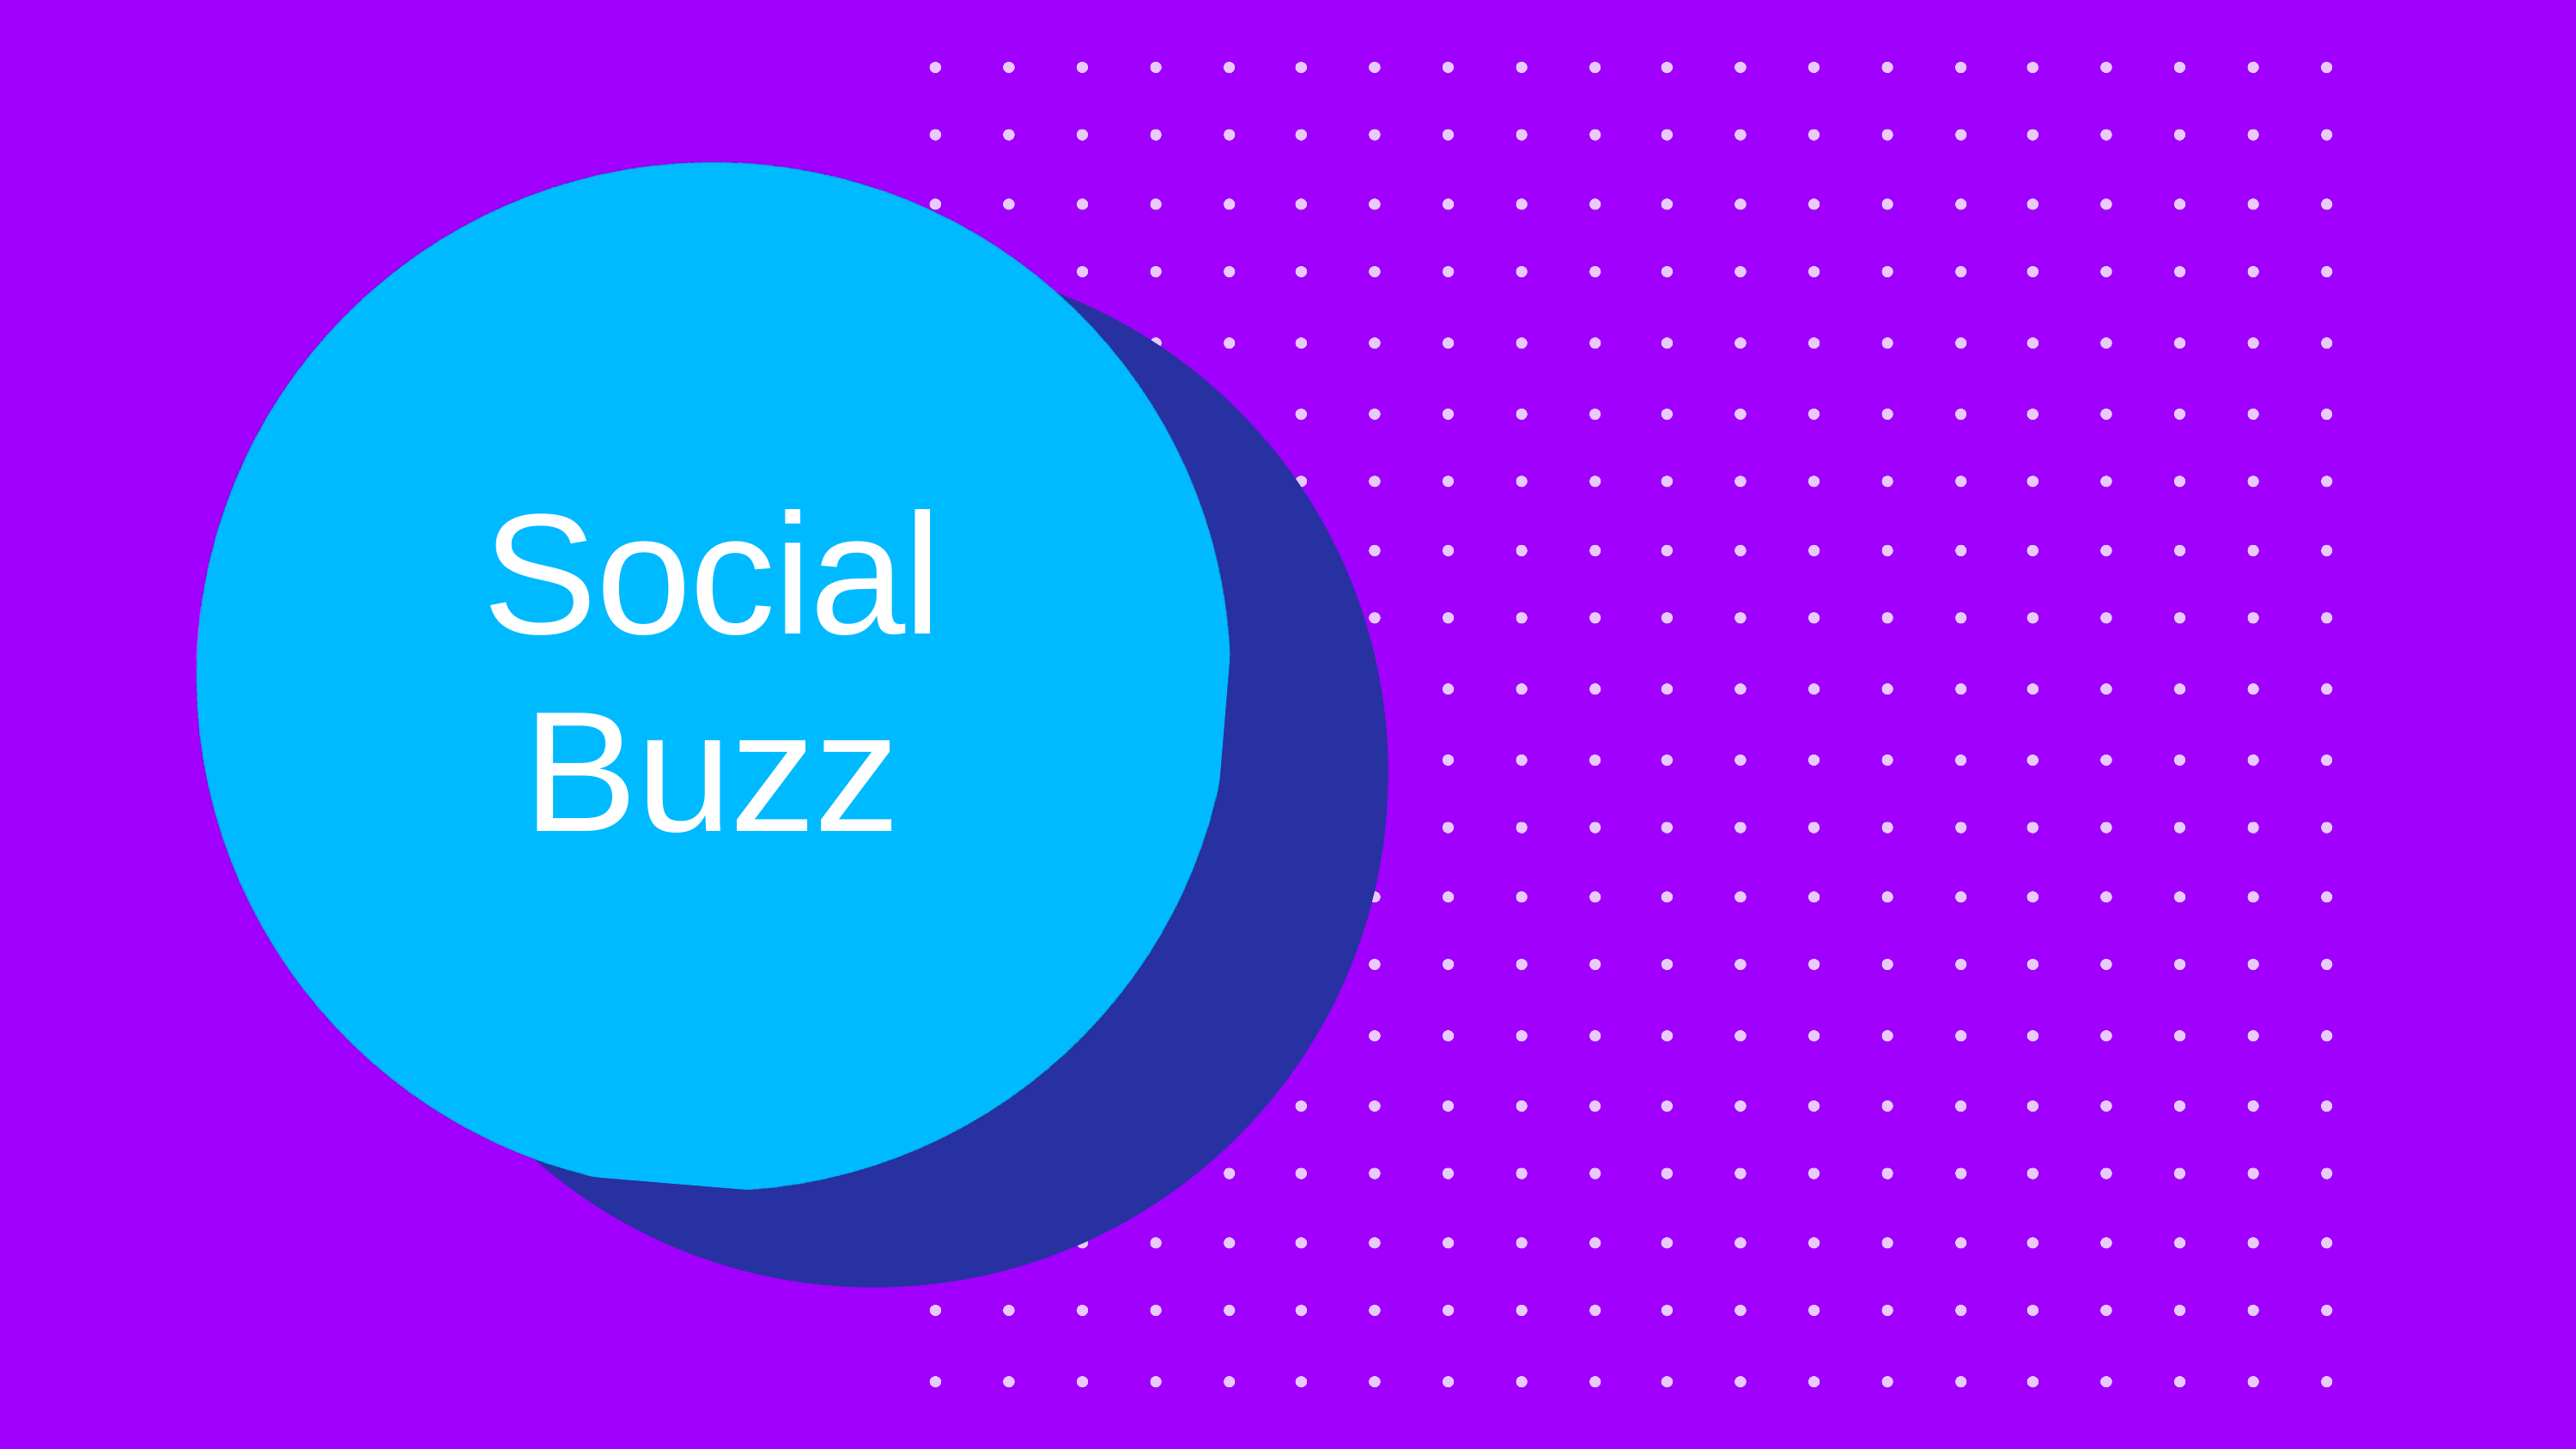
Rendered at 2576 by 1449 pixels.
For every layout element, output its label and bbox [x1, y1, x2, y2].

text_box [921, 57, 2337, 1392]
text_box [155, 115, 1388, 1288]
